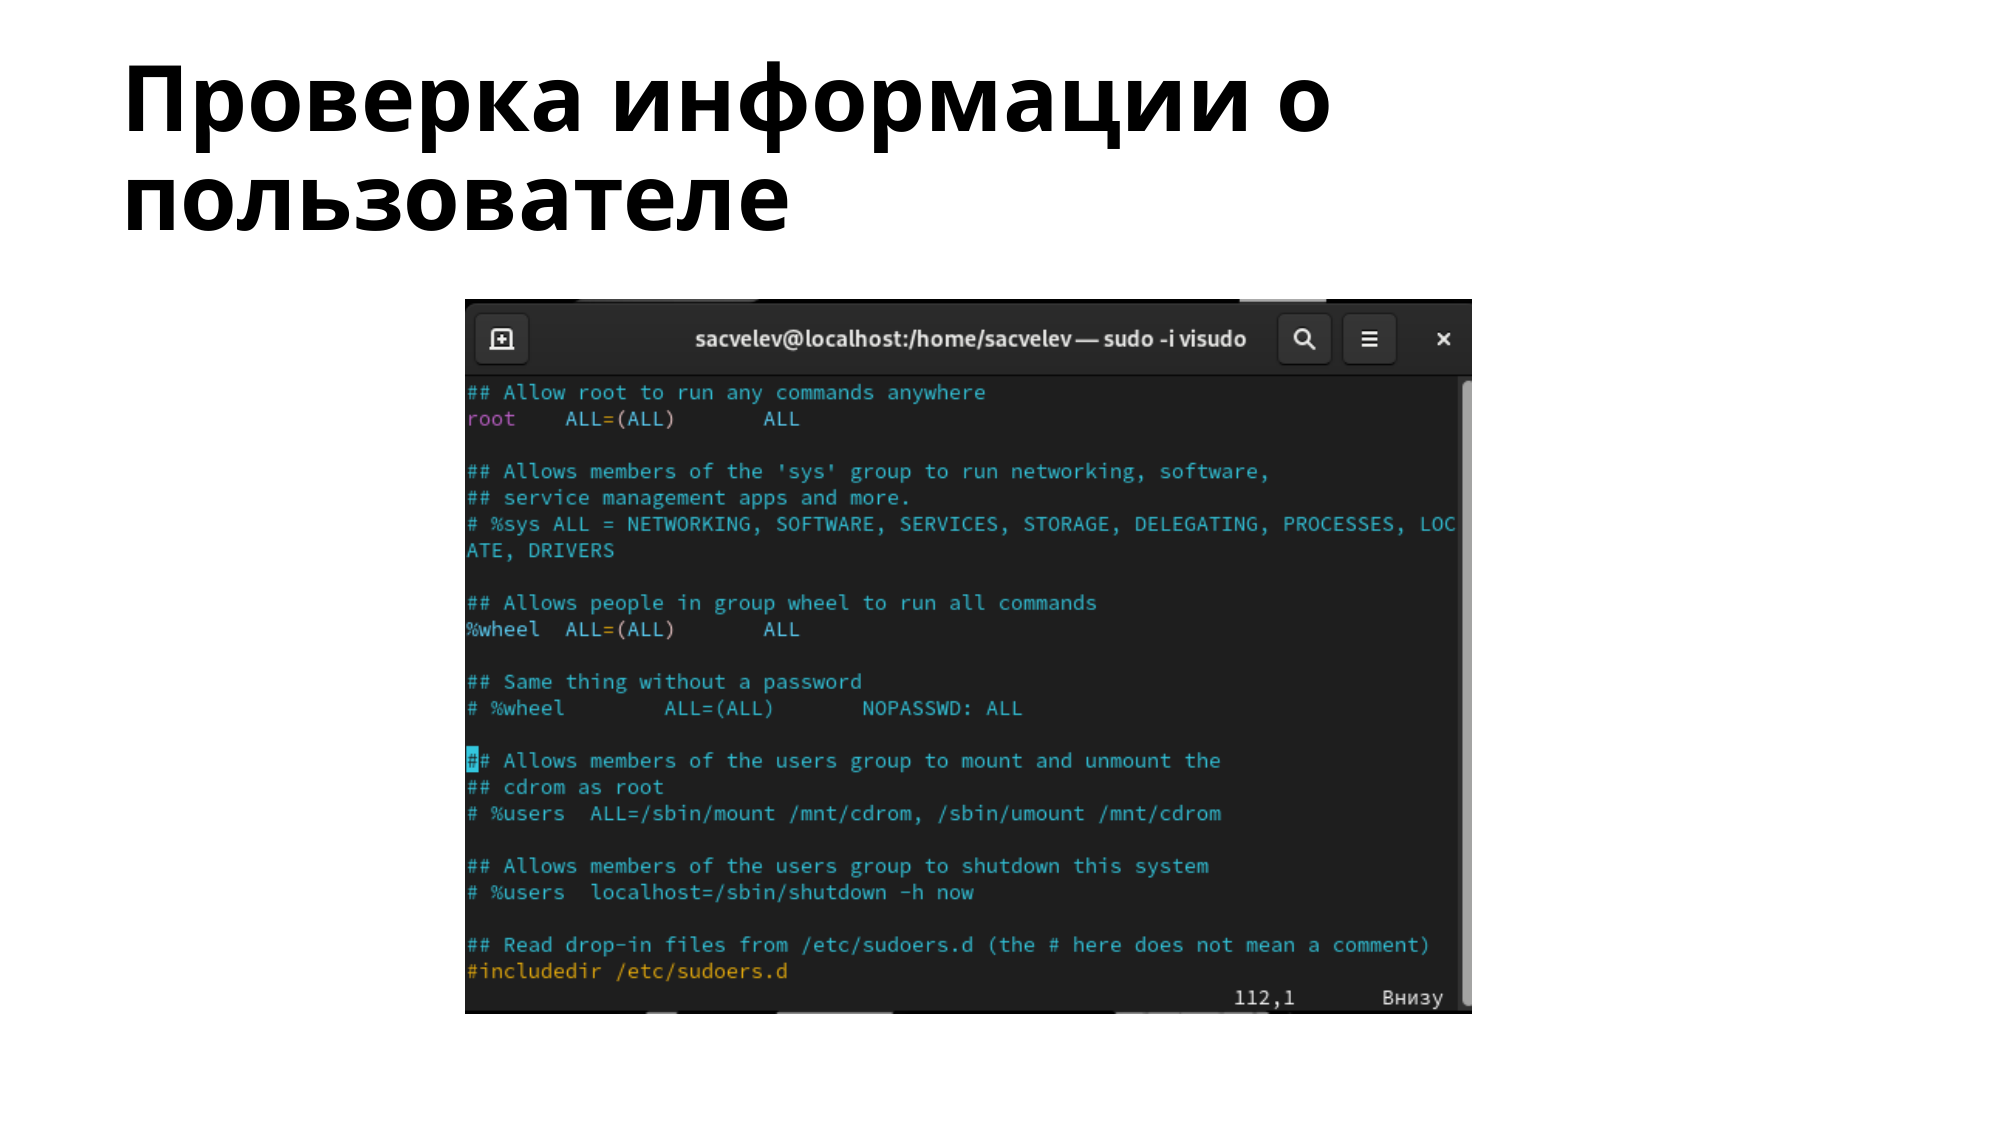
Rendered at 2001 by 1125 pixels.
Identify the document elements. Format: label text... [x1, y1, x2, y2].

title Проверка информации о пользователе [106, 42, 1832, 260]
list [465, 299, 1472, 1014]
